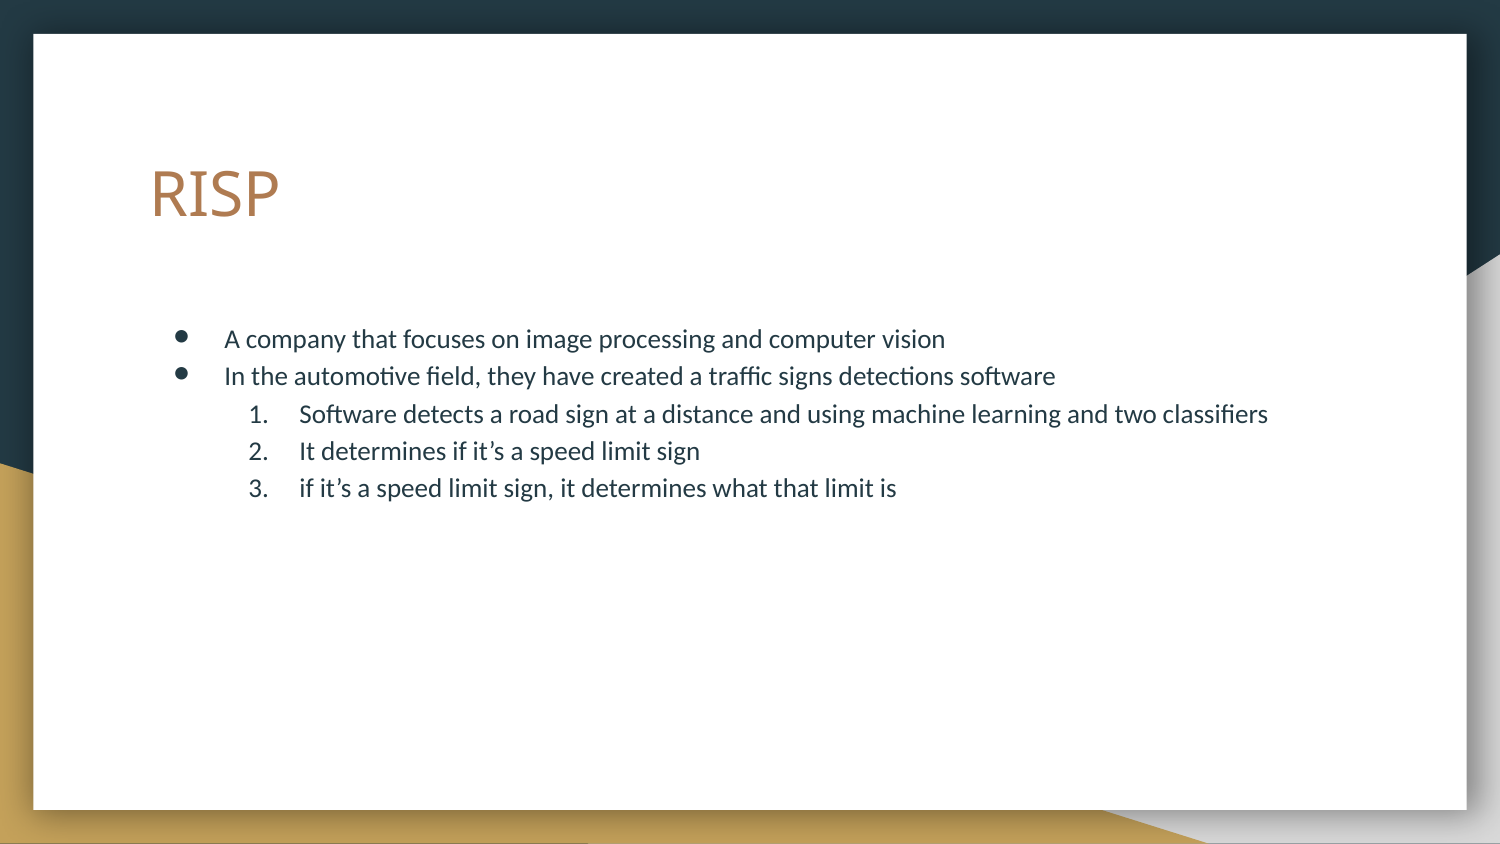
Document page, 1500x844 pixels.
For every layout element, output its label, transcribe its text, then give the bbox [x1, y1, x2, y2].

title RISP [134, 138, 1366, 296]
list A company that focuses on image processing and computer vision In the automotive field, they have created a traffic signs detections software Software detects a road sign at a distance and using machine learning and two classifiers It determines if it’s a speed limit sign if it’s a speed limit sign, it determines what that limit is [134, 301, 1366, 704]
